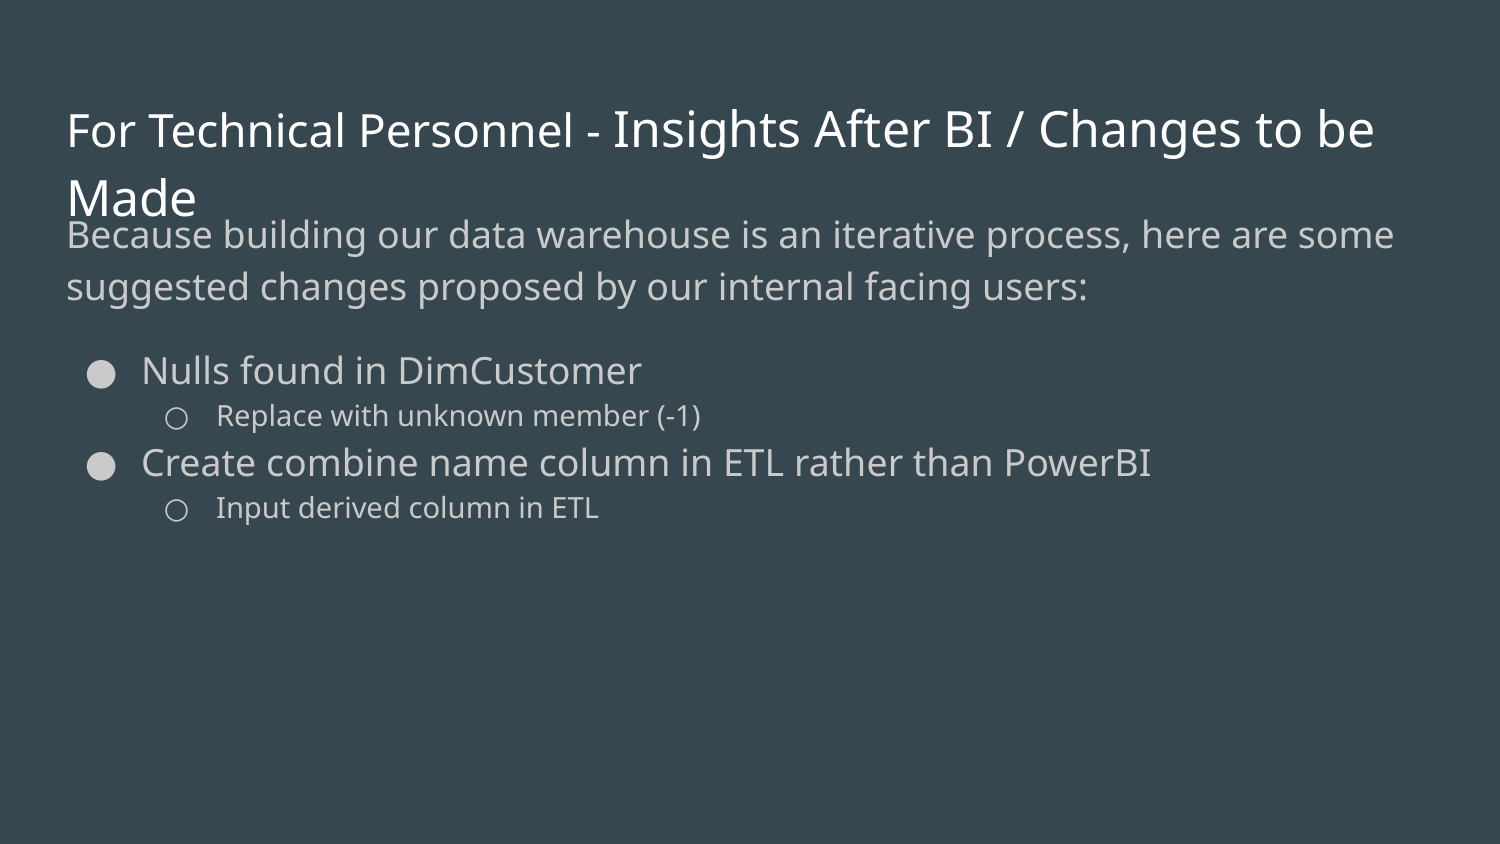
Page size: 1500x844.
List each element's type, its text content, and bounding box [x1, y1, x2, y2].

list Because building our data warehouse is an iterative process, here are some suggested changes proposed by our internal facing users: Nulls found in DimCustomer Replace with unknown member (-1) Create combine name column in ETL rather than PowerBI Input derived column in ETL [51, 189, 1449, 750]
title For Technical Personnel - Insights After BI / Changes to be Made [51, 72, 1449, 167]
